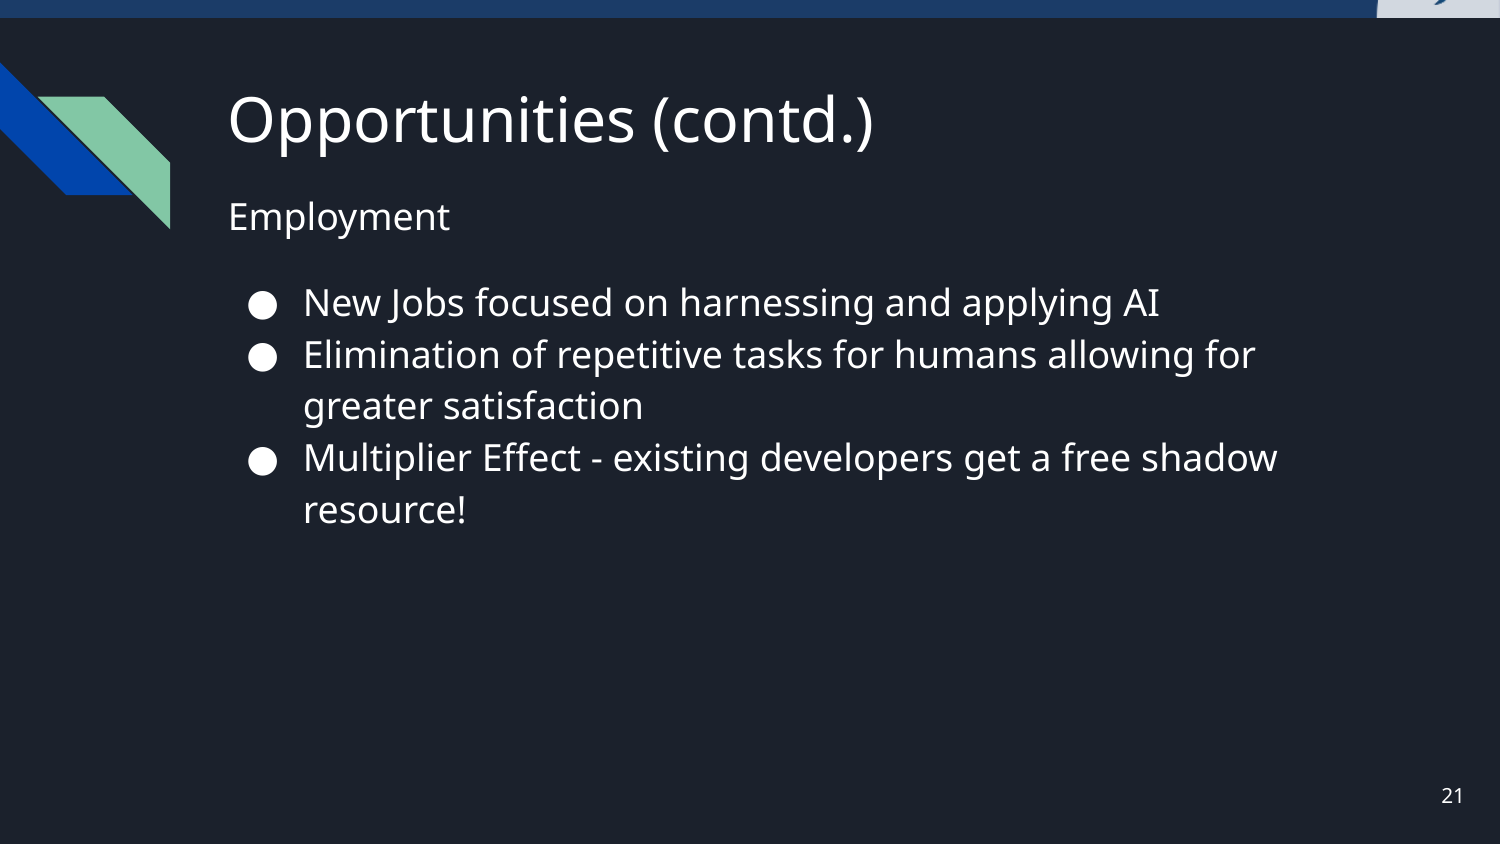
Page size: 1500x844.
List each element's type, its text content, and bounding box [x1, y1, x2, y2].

slide_number ‹#› [1389, 764, 1480, 830]
text_box Employment [212, 171, 897, 254]
picture [0, 0, 1500, 18]
title Opportunities (contd.) [212, 64, 1368, 215]
list New Jobs focused on harnessing and applying AI Elimination of repetitive tasks for humans allowing for greater satisfaction Multiplier Effect - existing developers get a free shadow resource! [212, 257, 1368, 735]
